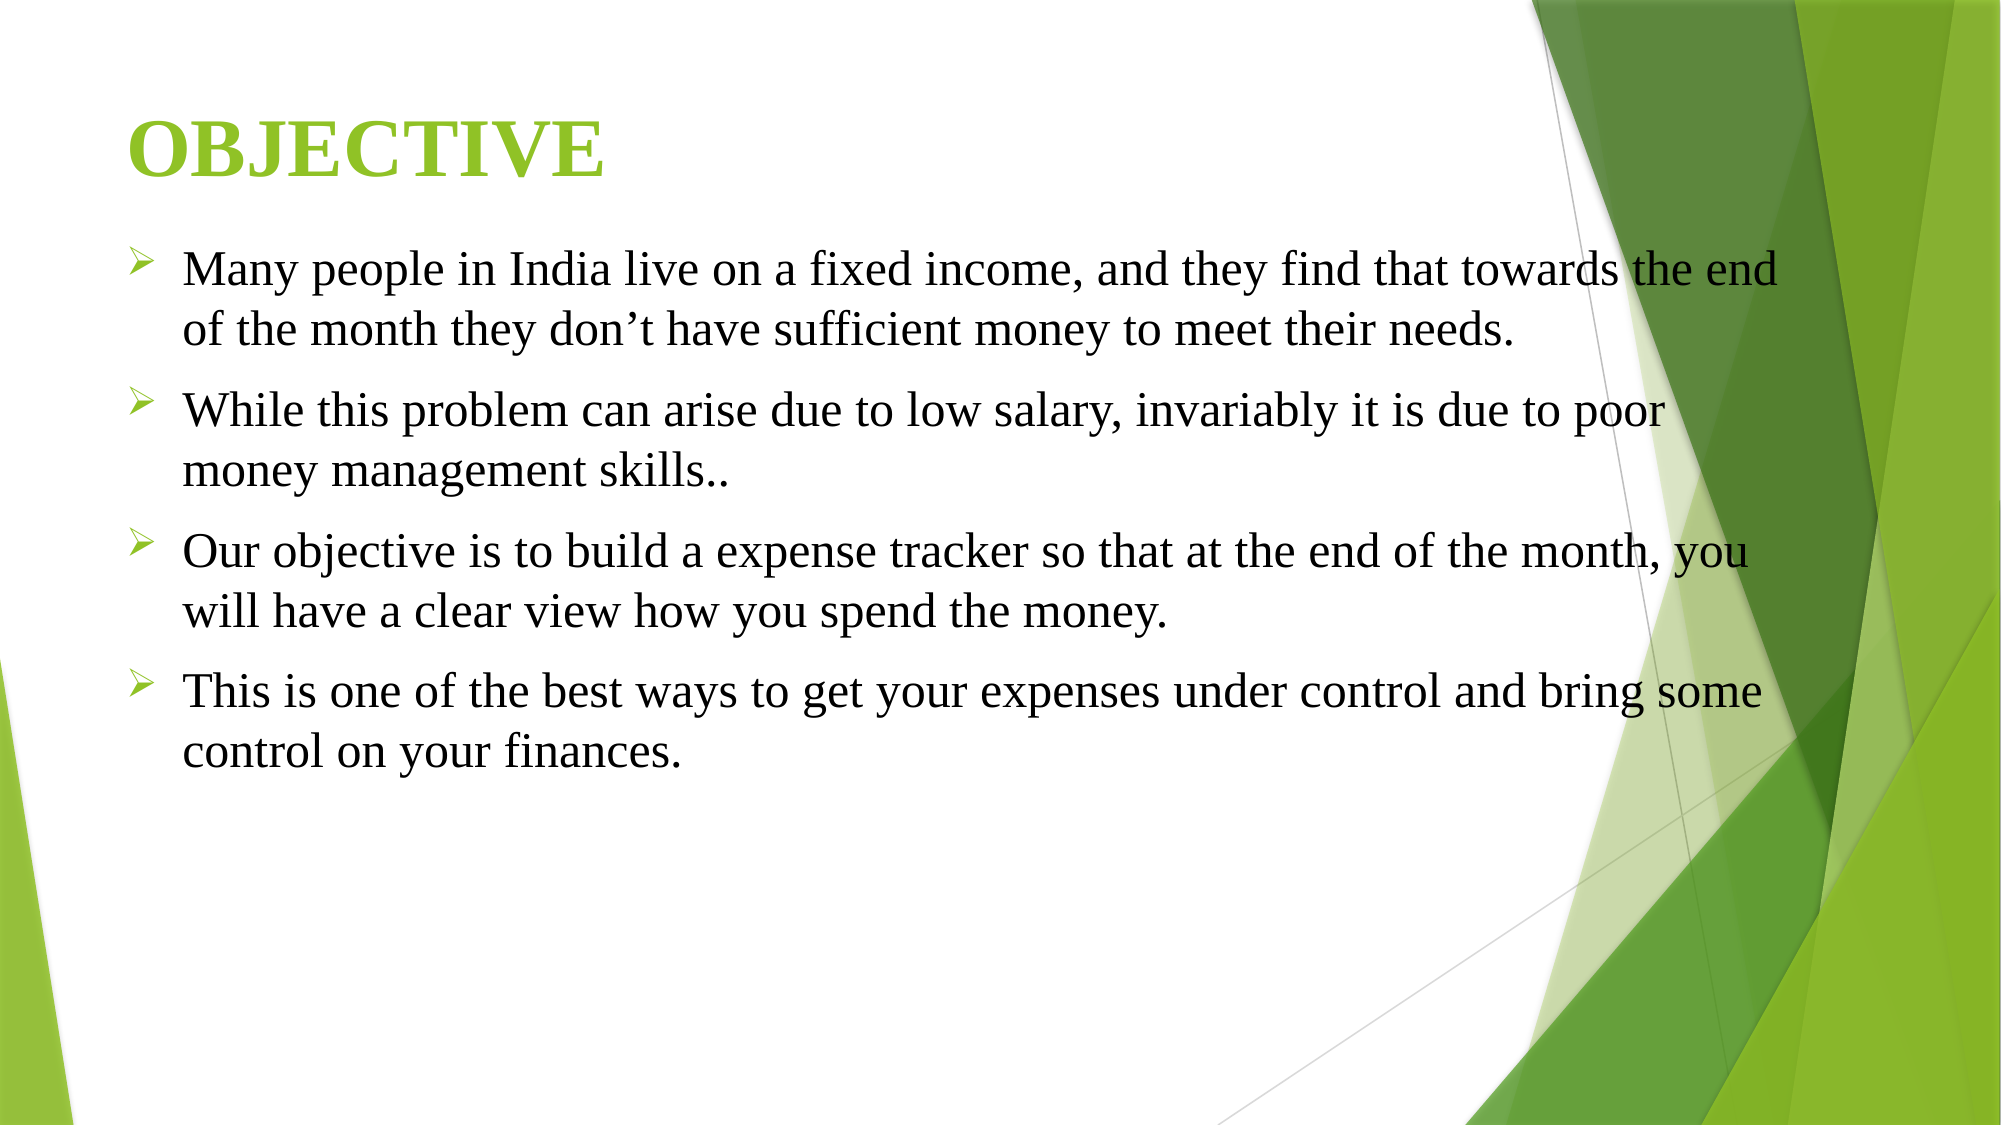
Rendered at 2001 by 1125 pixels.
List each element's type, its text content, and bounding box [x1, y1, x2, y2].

list Many people in India live on a fixed income, and they find that towards the end of the month they don’t have sufficient money to meet their needs. While this problem can arise due to low salary, invariably it is due to poor money management skills.. Our objective is to build a expense tracker so that at the end of the month, you will have a clear view how you spend the money. This is one of the best ways to get your expenses under control and bring some control on your finances. [111, 227, 1798, 1040]
title OBJECTIVE [111, 85, 1522, 227]
